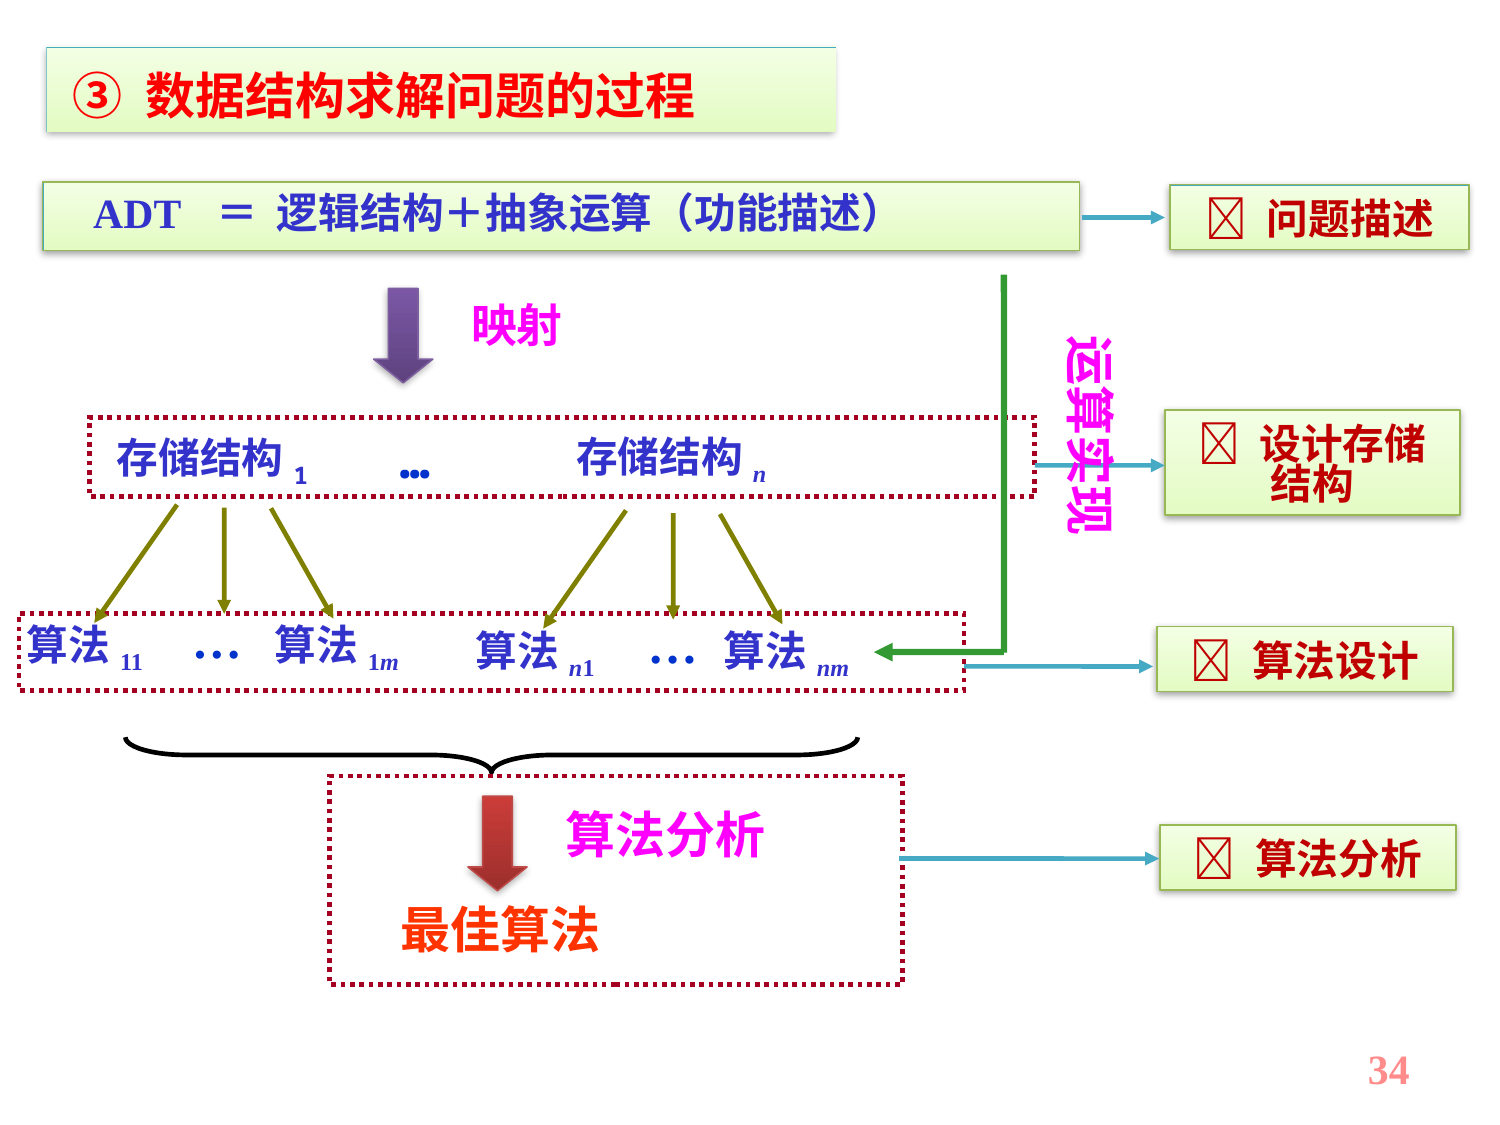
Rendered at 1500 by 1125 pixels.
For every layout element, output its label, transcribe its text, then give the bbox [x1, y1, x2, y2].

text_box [1122, 613, 1454, 693]
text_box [125, 736, 858, 985]
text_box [1122, 409, 1461, 517]
text_box ③ 数据结构求解问题的过程 [46, 46, 837, 132]
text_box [11, 274, 1118, 701]
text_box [329, 775, 1457, 985]
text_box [42, 181, 1470, 251]
slide_number 34 [1074, 1042, 1425, 1103]
